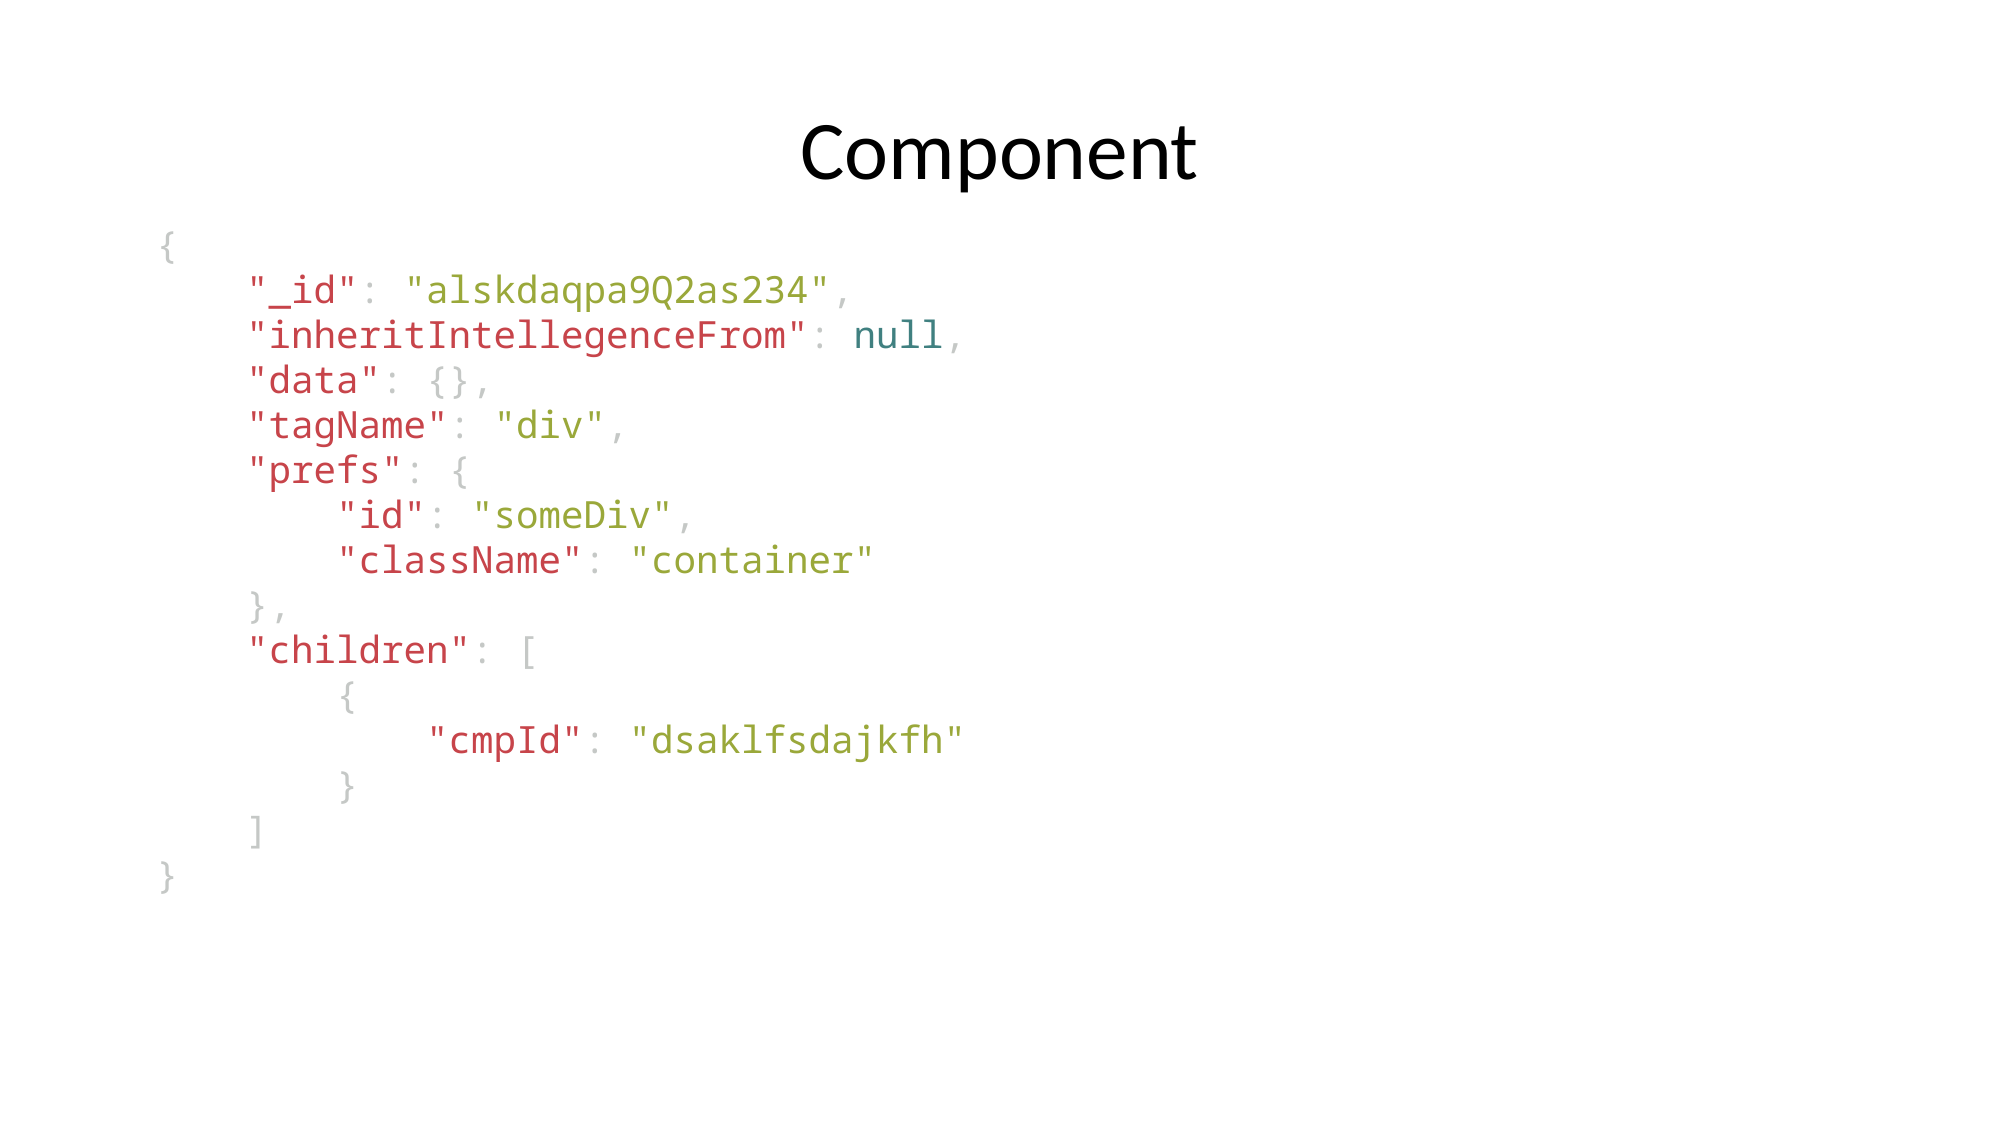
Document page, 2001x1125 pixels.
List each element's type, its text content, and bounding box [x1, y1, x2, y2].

text_box { "_id": "alskdaqpa9Q2as234", "inheritIntellegenceFrom": null, "data": {}, "tagName": "div", "prefs": { "id": "someDiv", "className": "container" }, "children": [ { "cmpId": "dsaklfsdajkfh" } ] } [141, 214, 1142, 904]
text_box Component [785, 88, 1215, 204]
